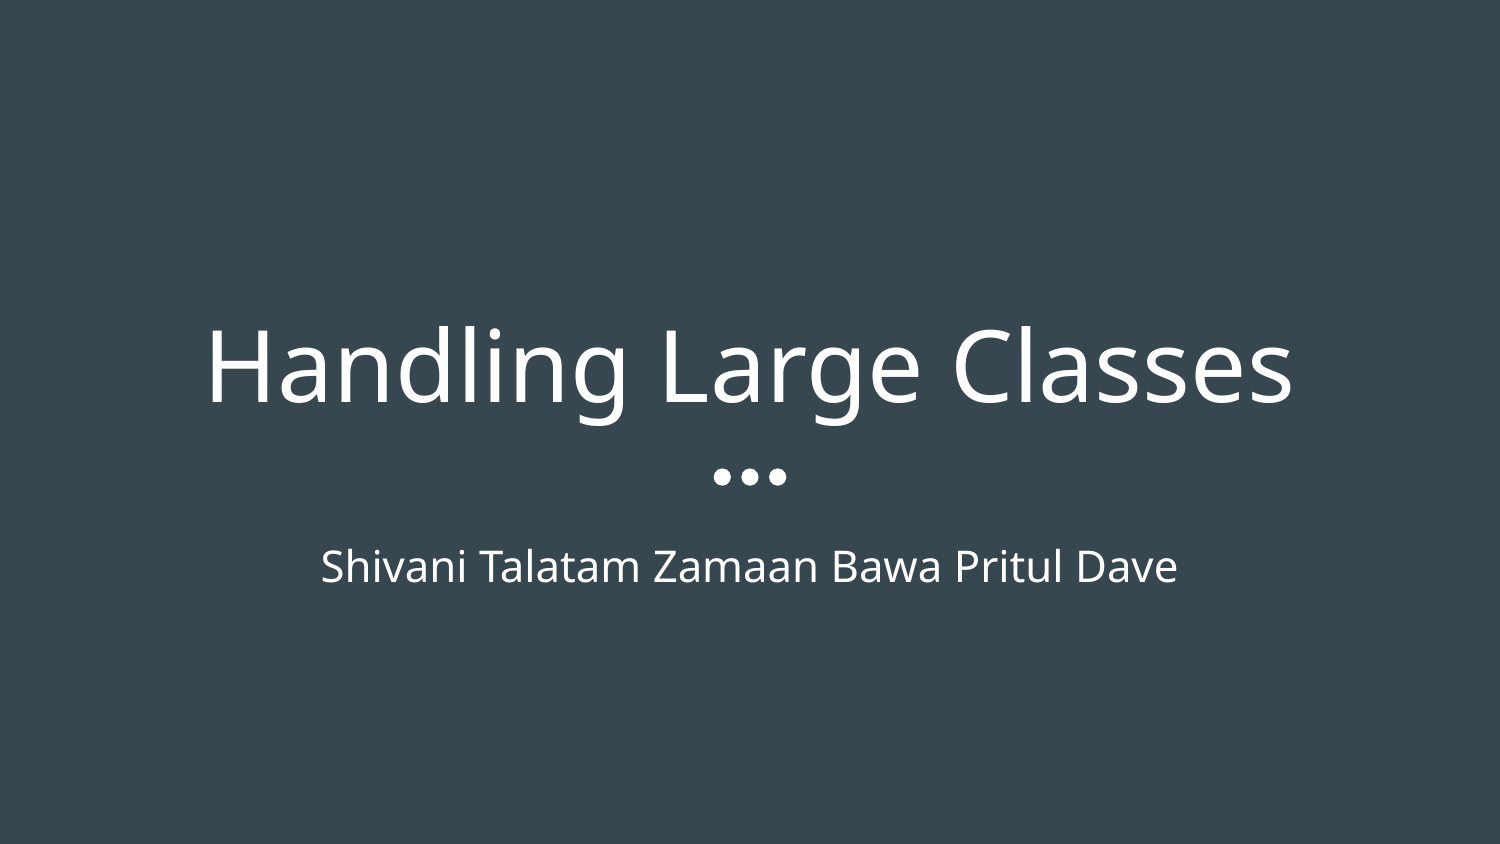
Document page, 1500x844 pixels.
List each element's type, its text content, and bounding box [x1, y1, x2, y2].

title Handling Large Classes [110, 162, 1390, 447]
subtitle Shivani Talatam Zamaan Bawa Pritul Dave [110, 520, 1390, 651]
